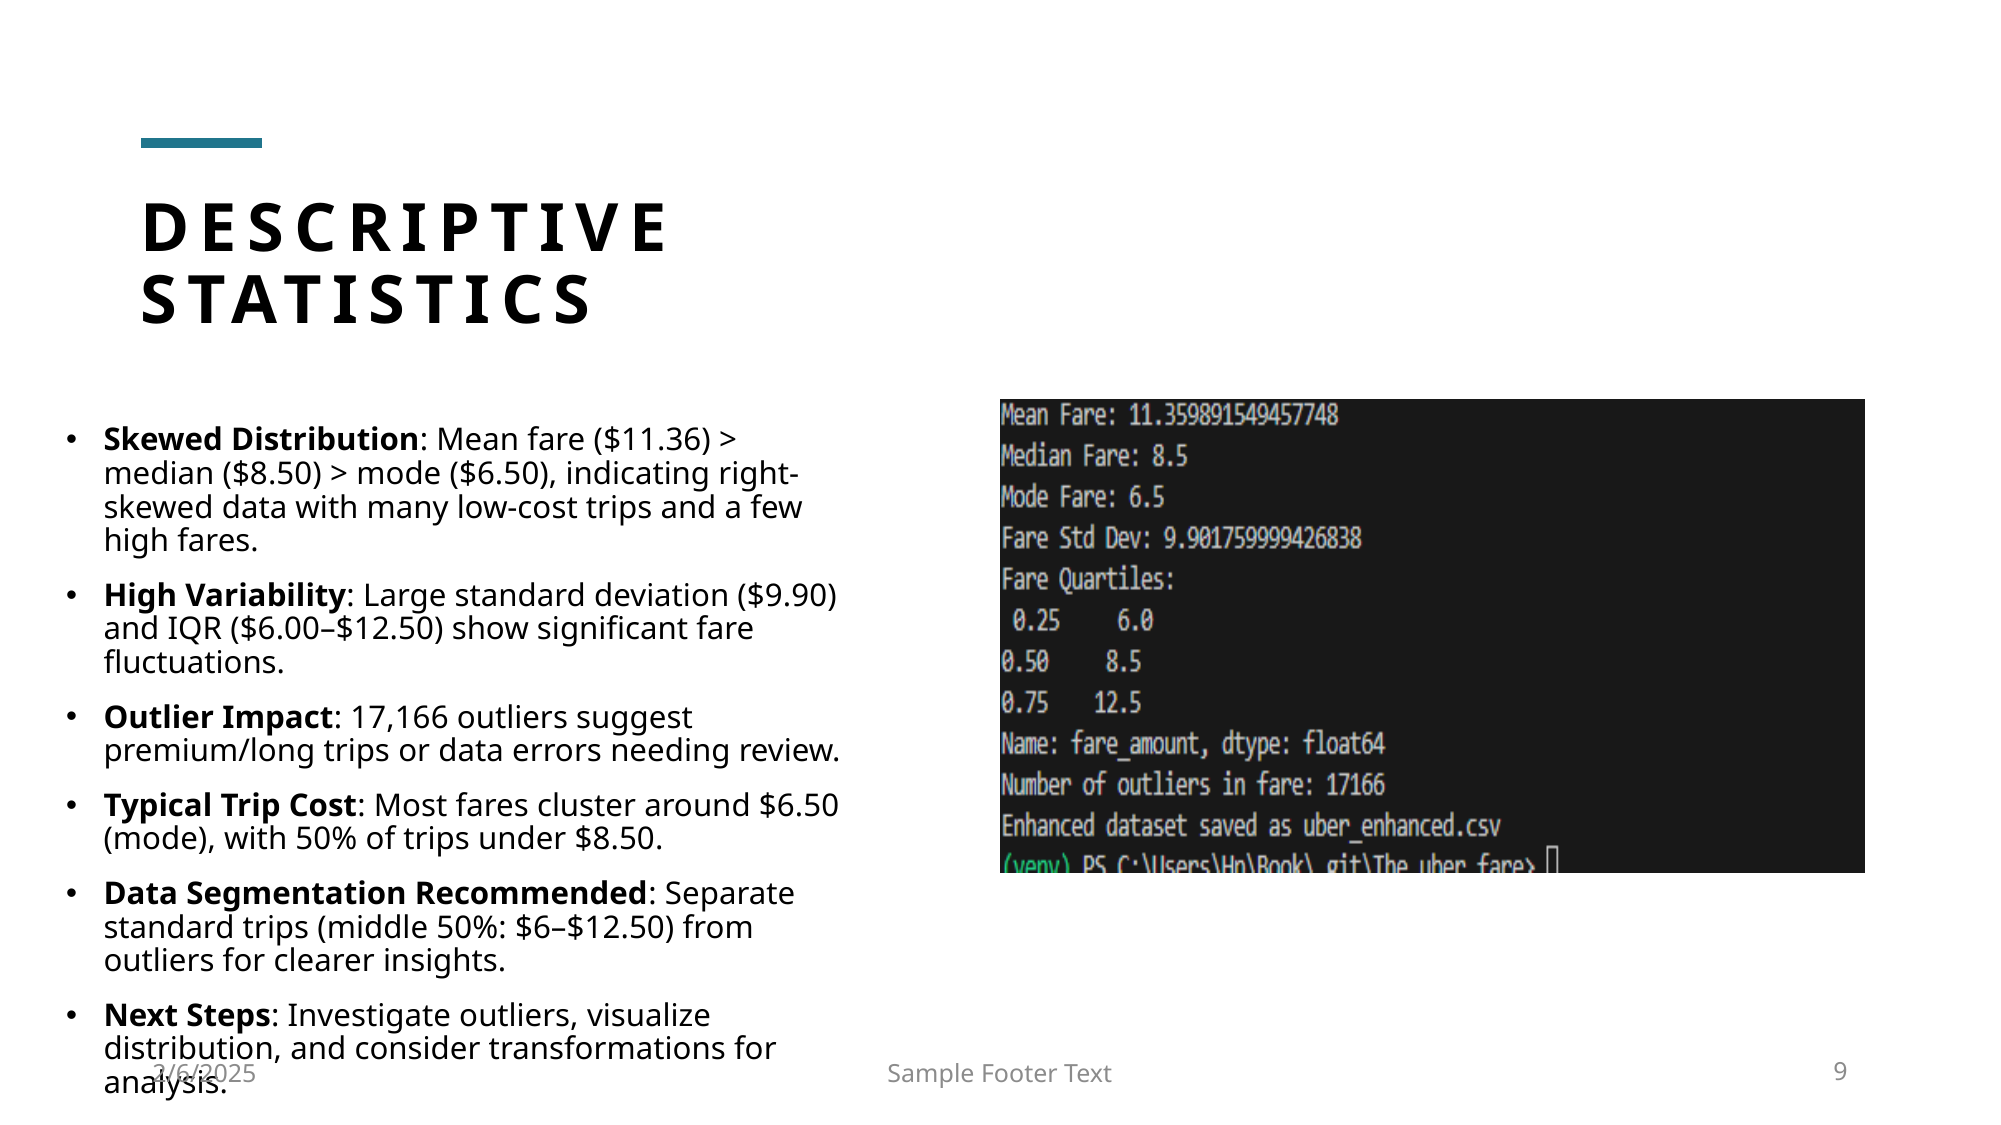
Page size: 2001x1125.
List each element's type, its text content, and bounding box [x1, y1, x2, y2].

slide_number 9 [1412, 1042, 1863, 1103]
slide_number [137, 1042, 588, 1103]
footer Sample Footer Text [662, 1042, 1338, 1103]
list Skewed Distribution: Mean fare ($11.36) > median ($8.50) > mode ($6.50), indicating right-skewed data with many low-cost trips and a few high fares. High Variability: Large standard deviation ($9.90) and IQR ($6.00–$12.50) show significant fare fluctuations. Outlier Impact: 17,166 outliers suggest premium/long trips or data errors needing review. Typical Trip Cost: Most fares cluster around $6.50 (mode), with 50% of trips under $8.50. Data Segmentation Recommended: Separate standard trips (middle 50%: $6–$12.50) from outliers for clearer insights. Next Steps: Investigate outliers, visualize distribution, and consider transformations for analysis. [41, 416, 871, 1010]
title Descriptive statistics [124, 186, 871, 416]
picture [999, 398, 1865, 874]
